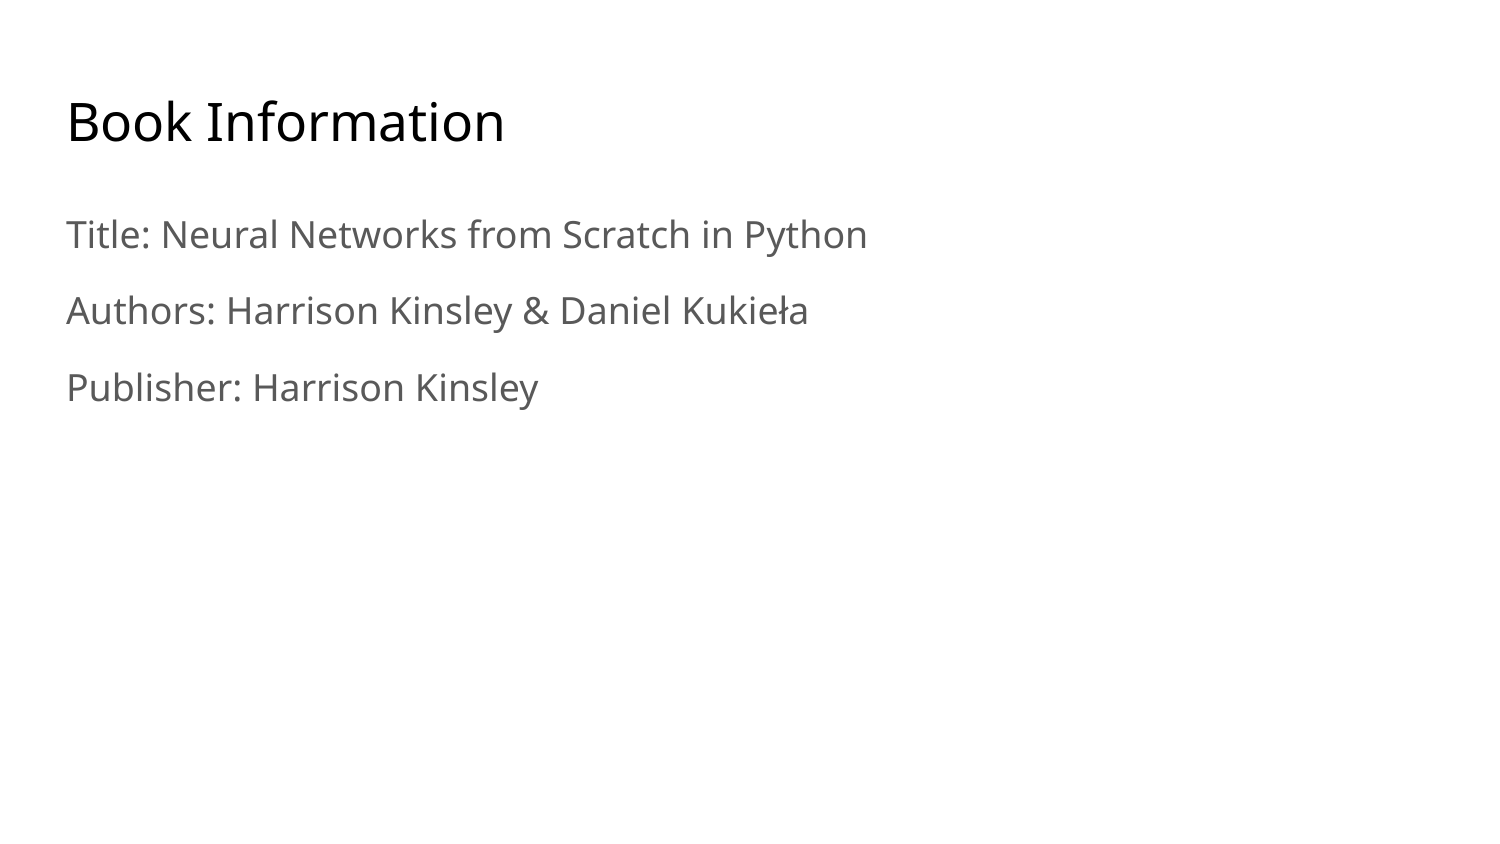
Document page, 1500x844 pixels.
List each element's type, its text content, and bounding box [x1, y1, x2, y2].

list Title: Neural Networks from Scratch in Python Authors: Harrison Kinsley & Daniel Kukieła Publisher: Harrison Kinsley [51, 189, 1449, 750]
title Book Information [51, 72, 1449, 167]
